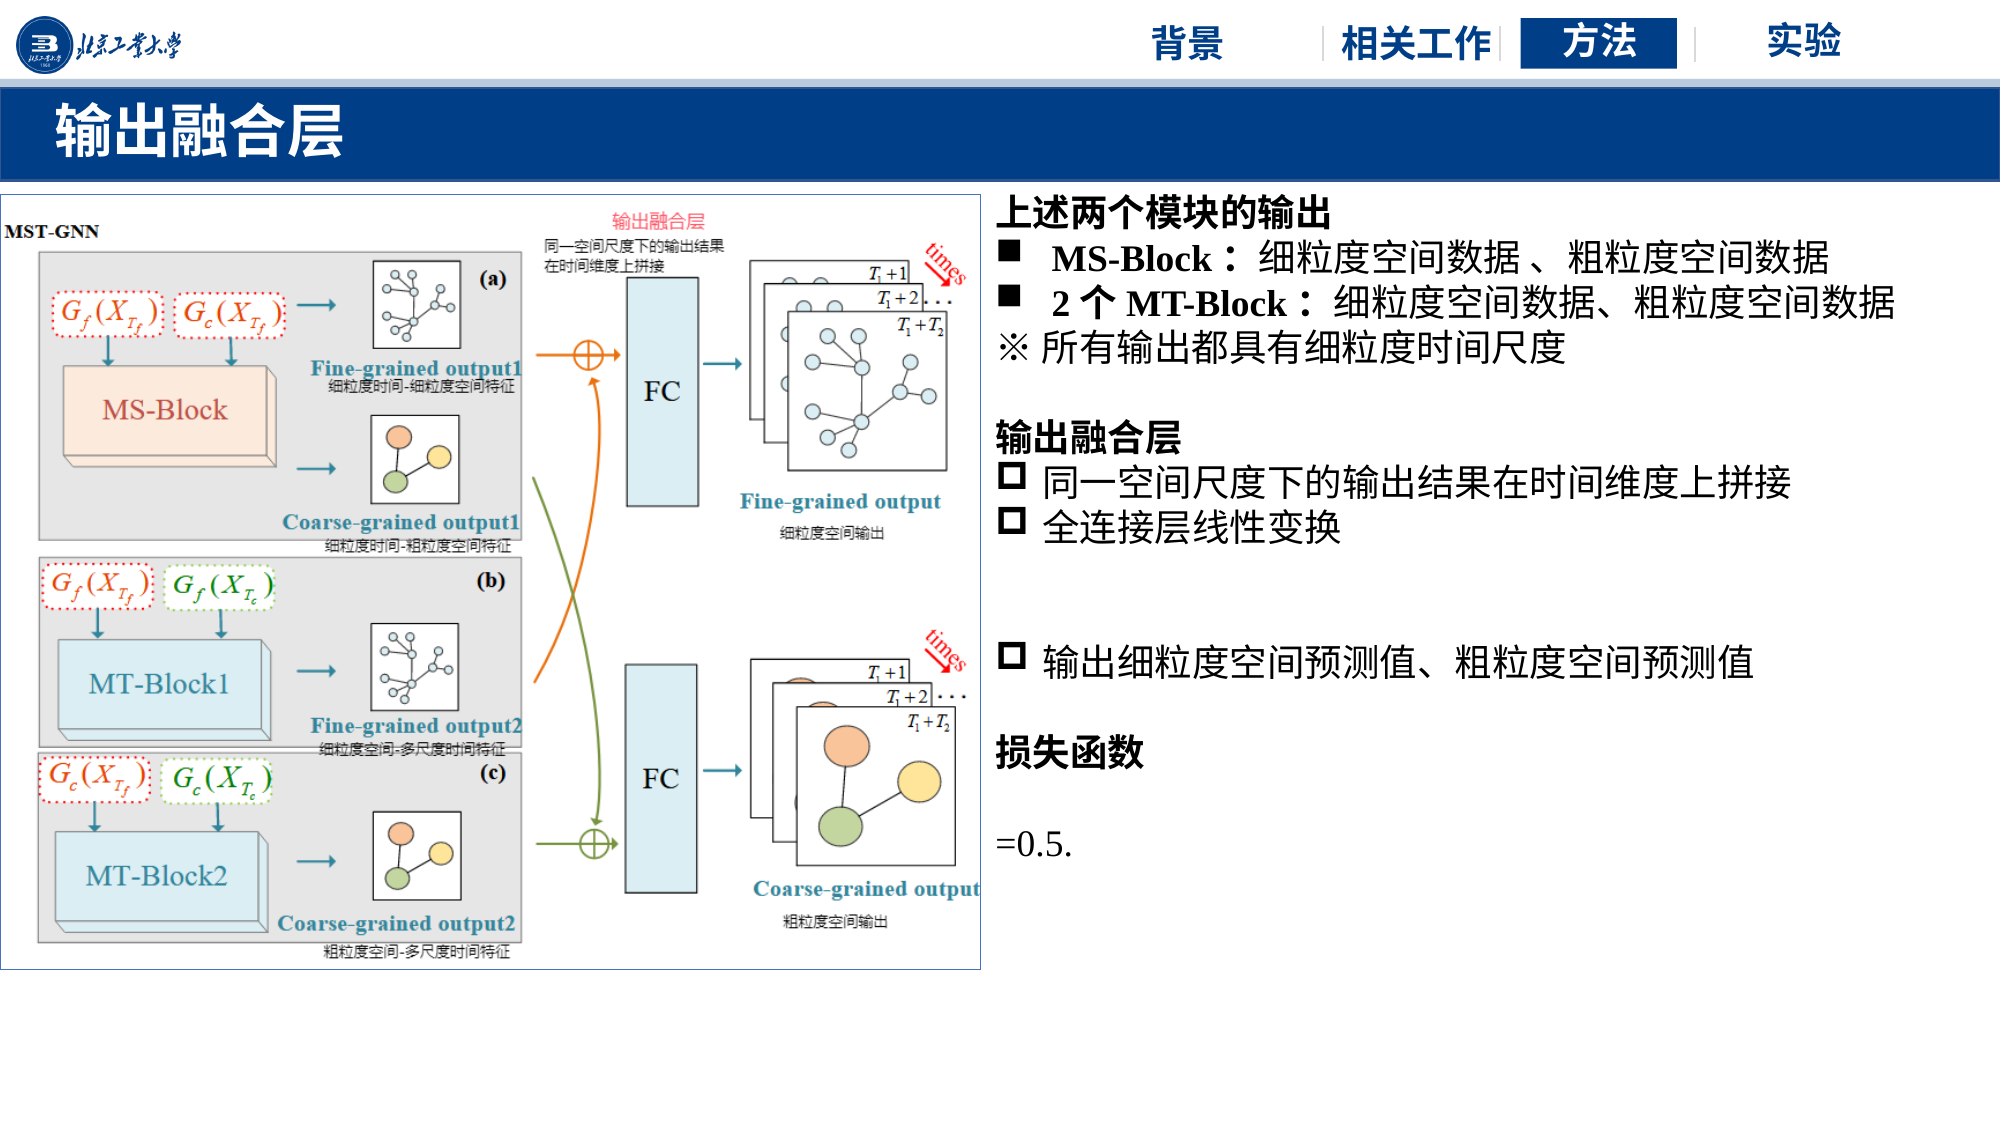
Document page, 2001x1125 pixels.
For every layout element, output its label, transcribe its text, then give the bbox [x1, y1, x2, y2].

text_box [0, 78, 2000, 87]
text_box [0, 87, 2000, 182]
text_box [1054, 10, 1912, 74]
picture [0, 194, 981, 970]
text_box 输出融合层 [39, 86, 1040, 172]
picture [15, 16, 181, 74]
